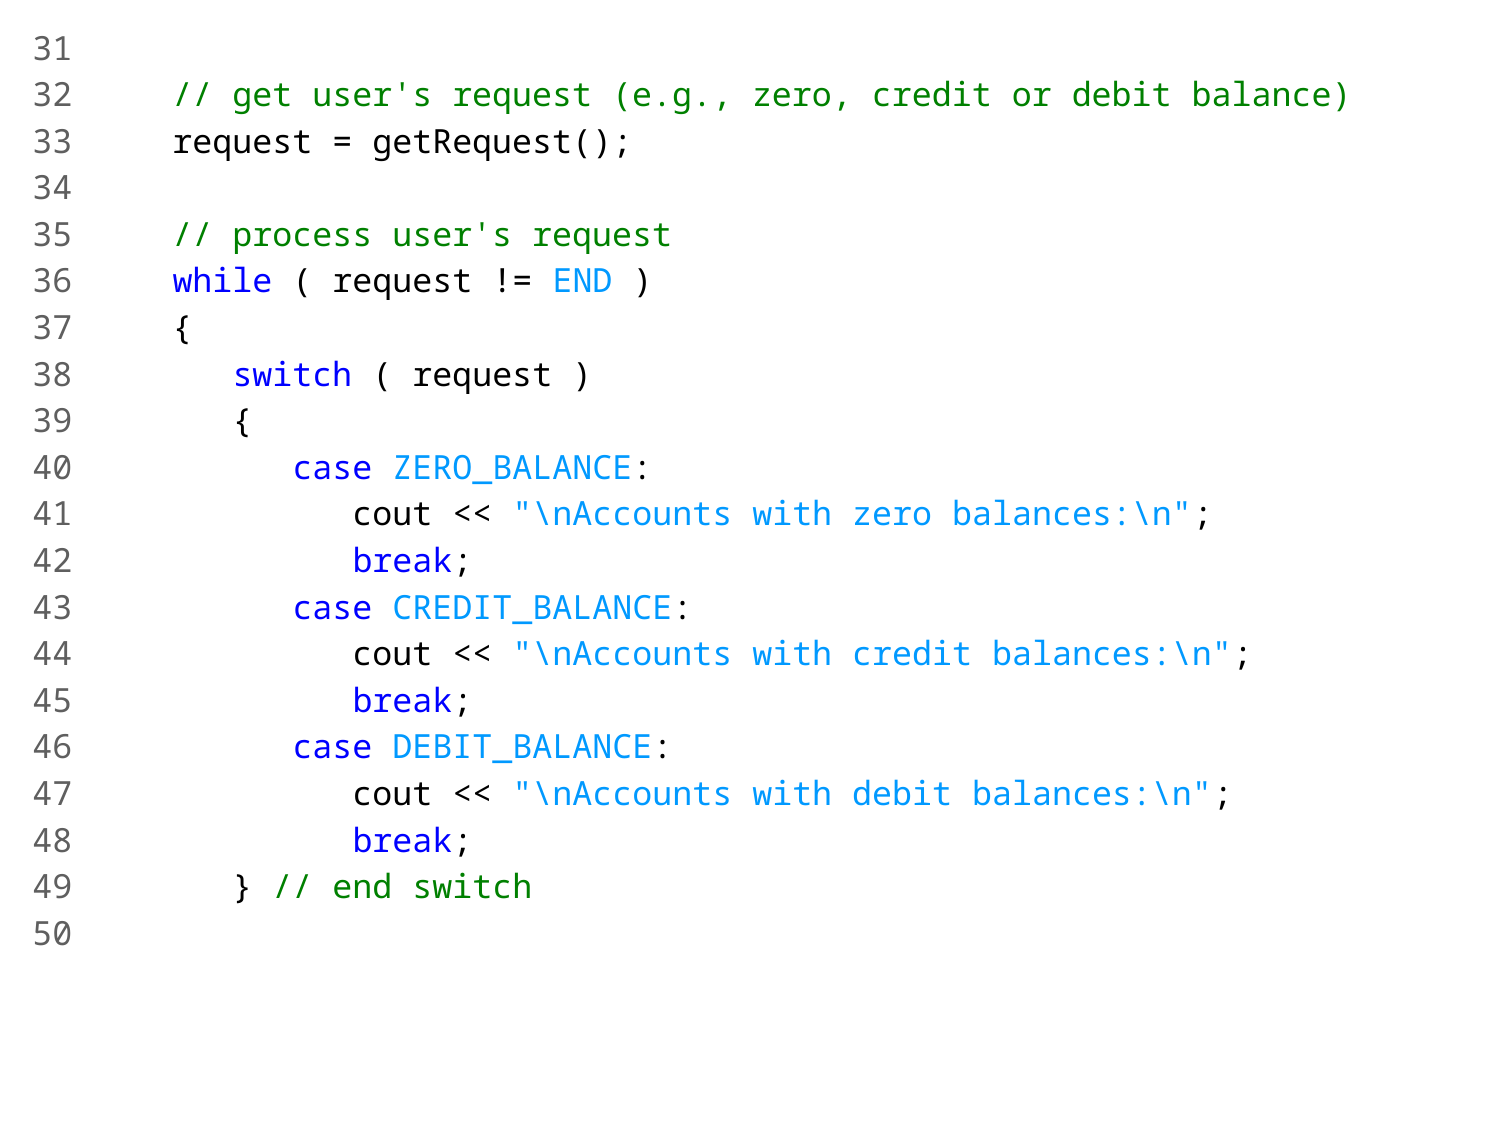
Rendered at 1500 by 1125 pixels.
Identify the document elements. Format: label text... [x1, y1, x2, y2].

list 31 32 // get user's request (e.g., zero, credit or debit balance) 33 request = getRequest(); 34 35 // process user's request 36 while ( request != END ) 37 { 38 switch ( request ) 39 { 40 case ZERO_BALANCE: 41 cout << "\nAccounts with zero balances:\n"; 42 break; 43 case CREDIT_BALANCE: 44 cout << "\nAccounts with credit balances:\n"; 45 break; 46 case DEBIT_BALANCE: 47 cout << "\nAccounts with debit balances:\n"; 48 break; 49 } // end switch 50 [17, 19, 1483, 1106]
